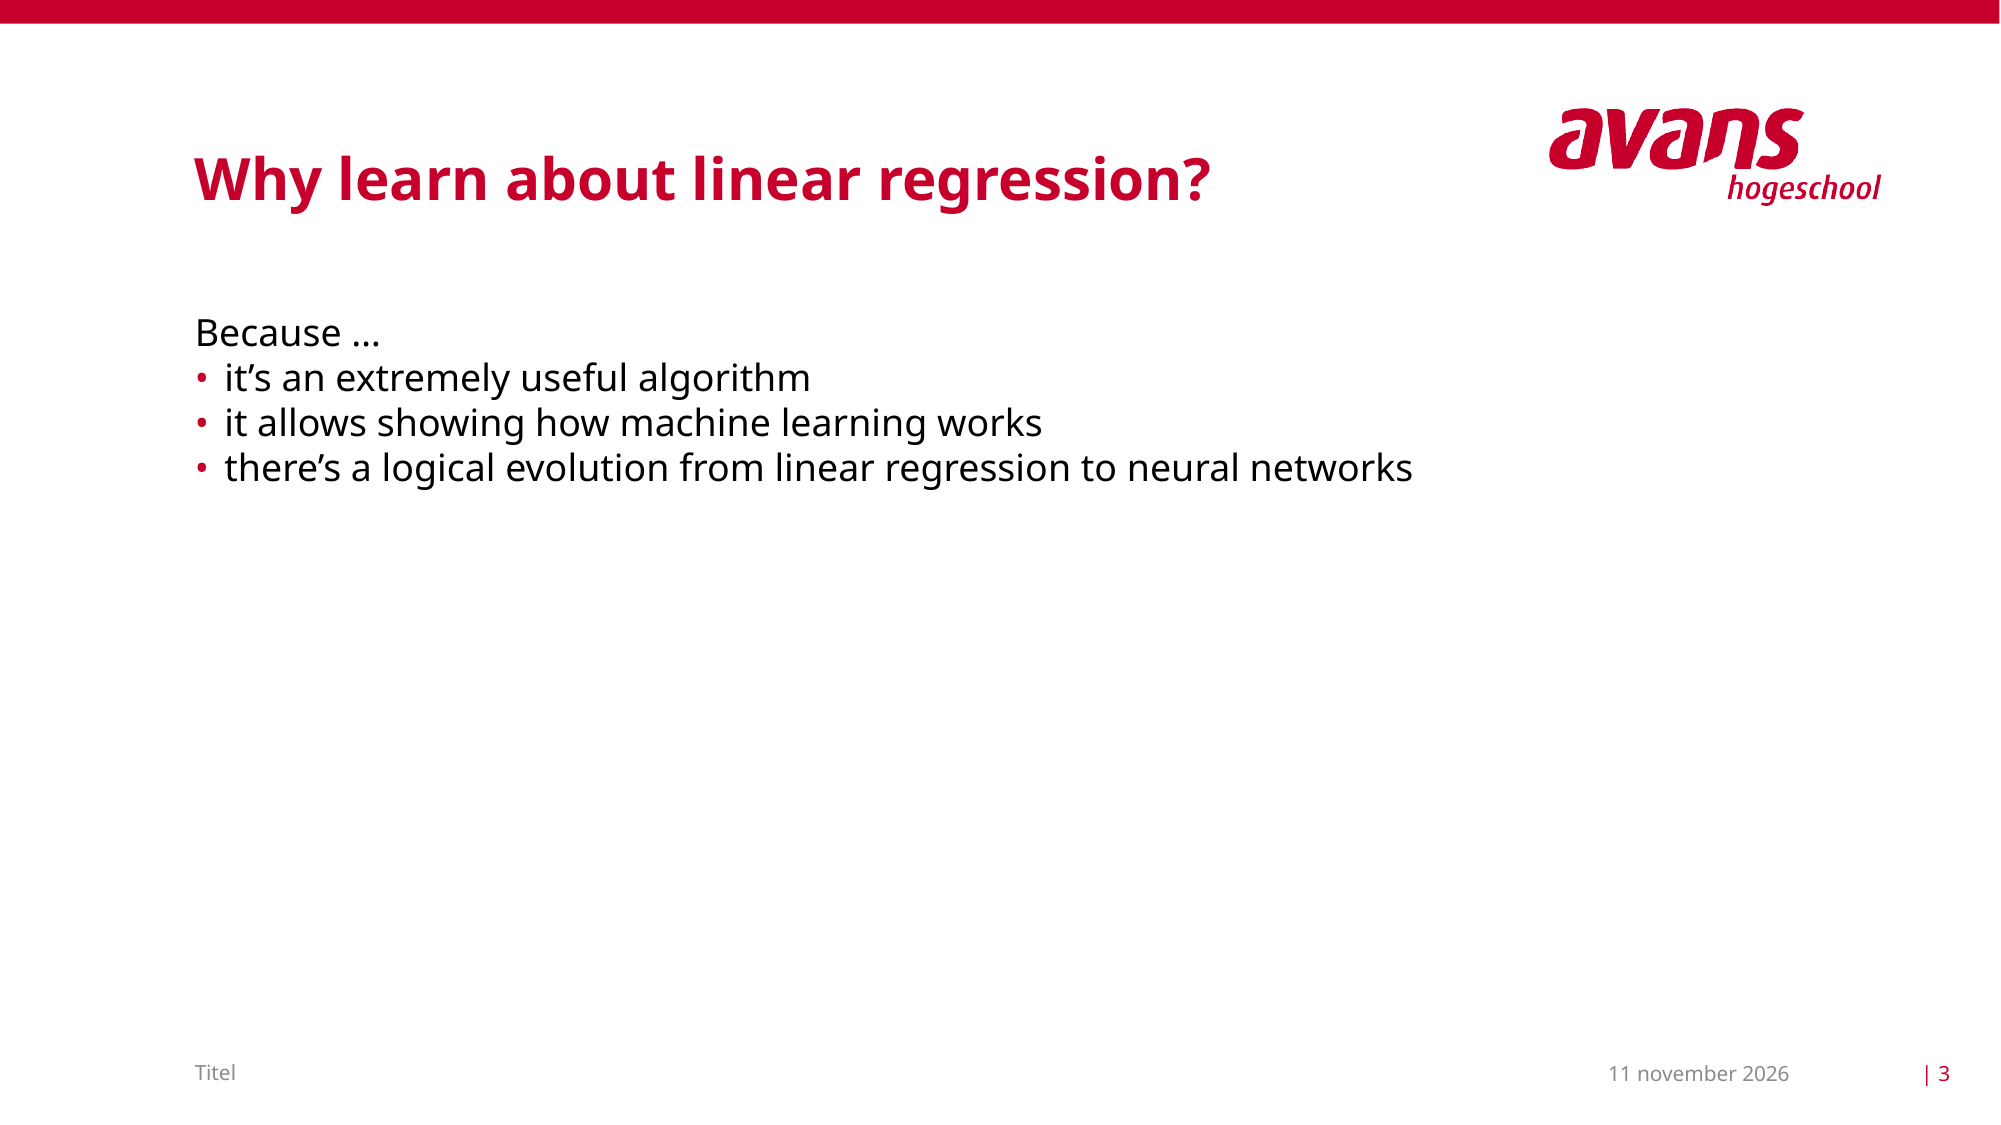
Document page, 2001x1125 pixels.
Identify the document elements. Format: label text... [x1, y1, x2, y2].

title Why learn about linear regression? [194, 150, 1465, 209]
picture [1547, 106, 1883, 207]
slide_number | 3 [1816, 1056, 1951, 1092]
list Because … it’s an extremely useful algorithm it allows showing how machine learning works there’s a logical evolution from linear regression to neural networks [194, 309, 1790, 1007]
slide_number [1339, 1056, 1790, 1092]
